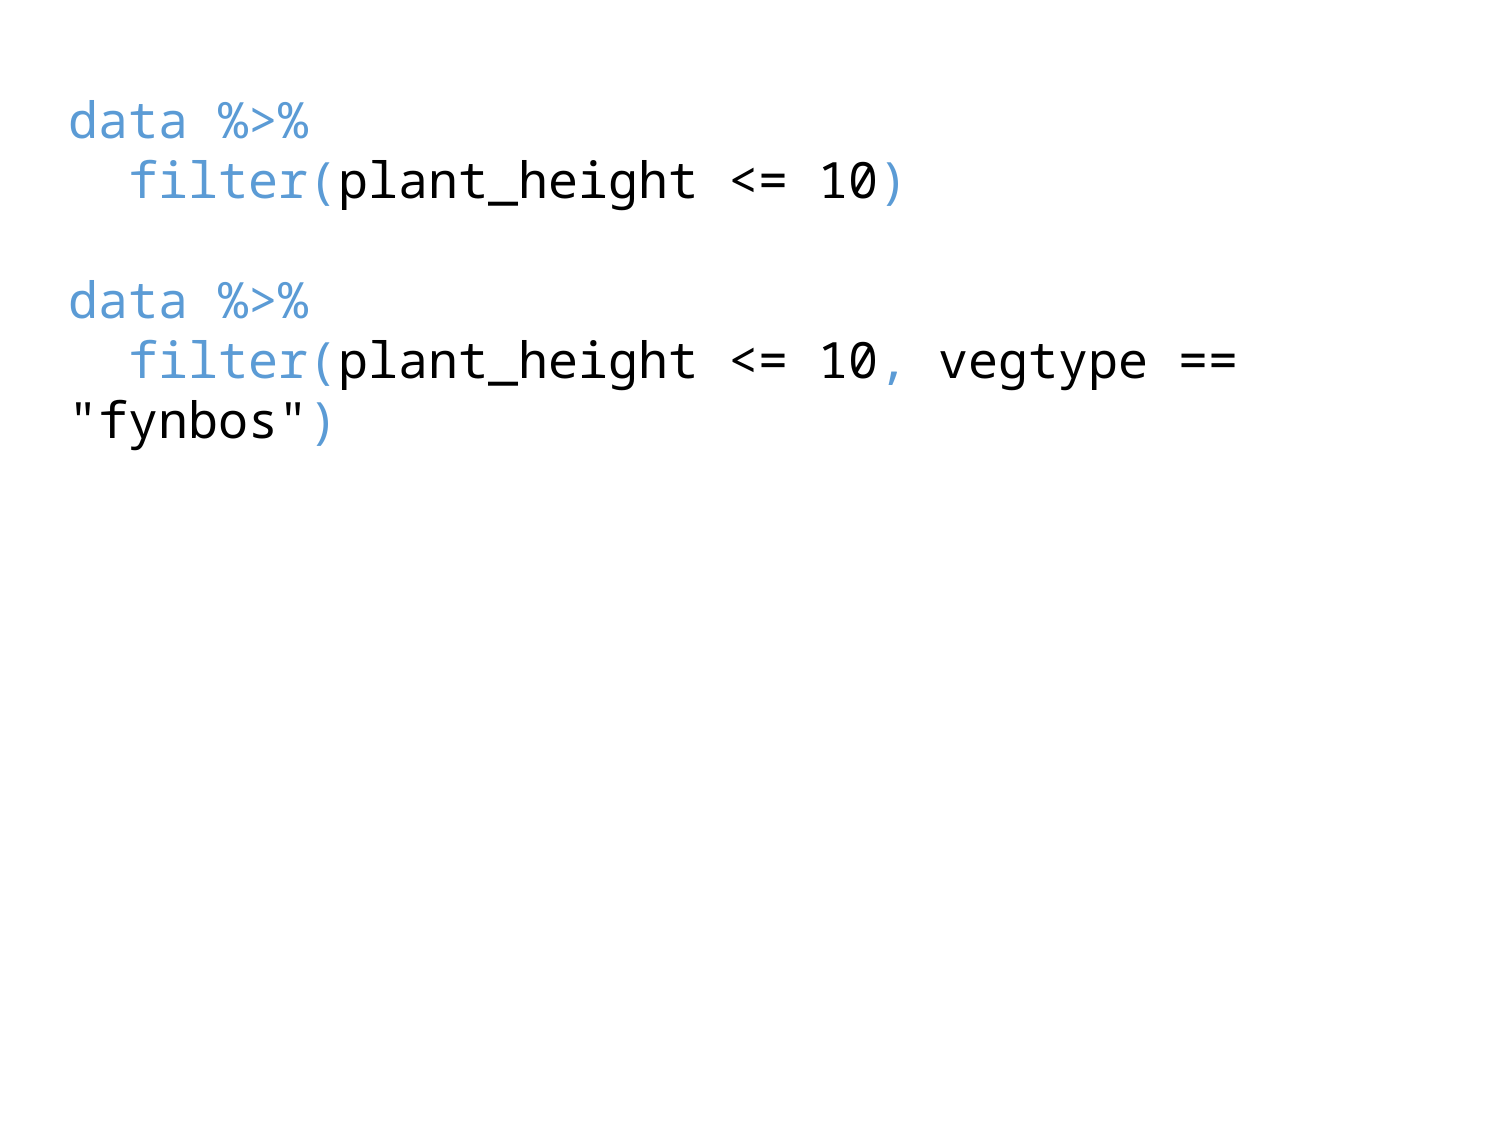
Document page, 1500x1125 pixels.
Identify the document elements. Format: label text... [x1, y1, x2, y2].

text_box data %>% filter(plant_height <= 10) data %>% filter(plant_height <= 10, vegtype == "fynbos") [53, 81, 1500, 456]
